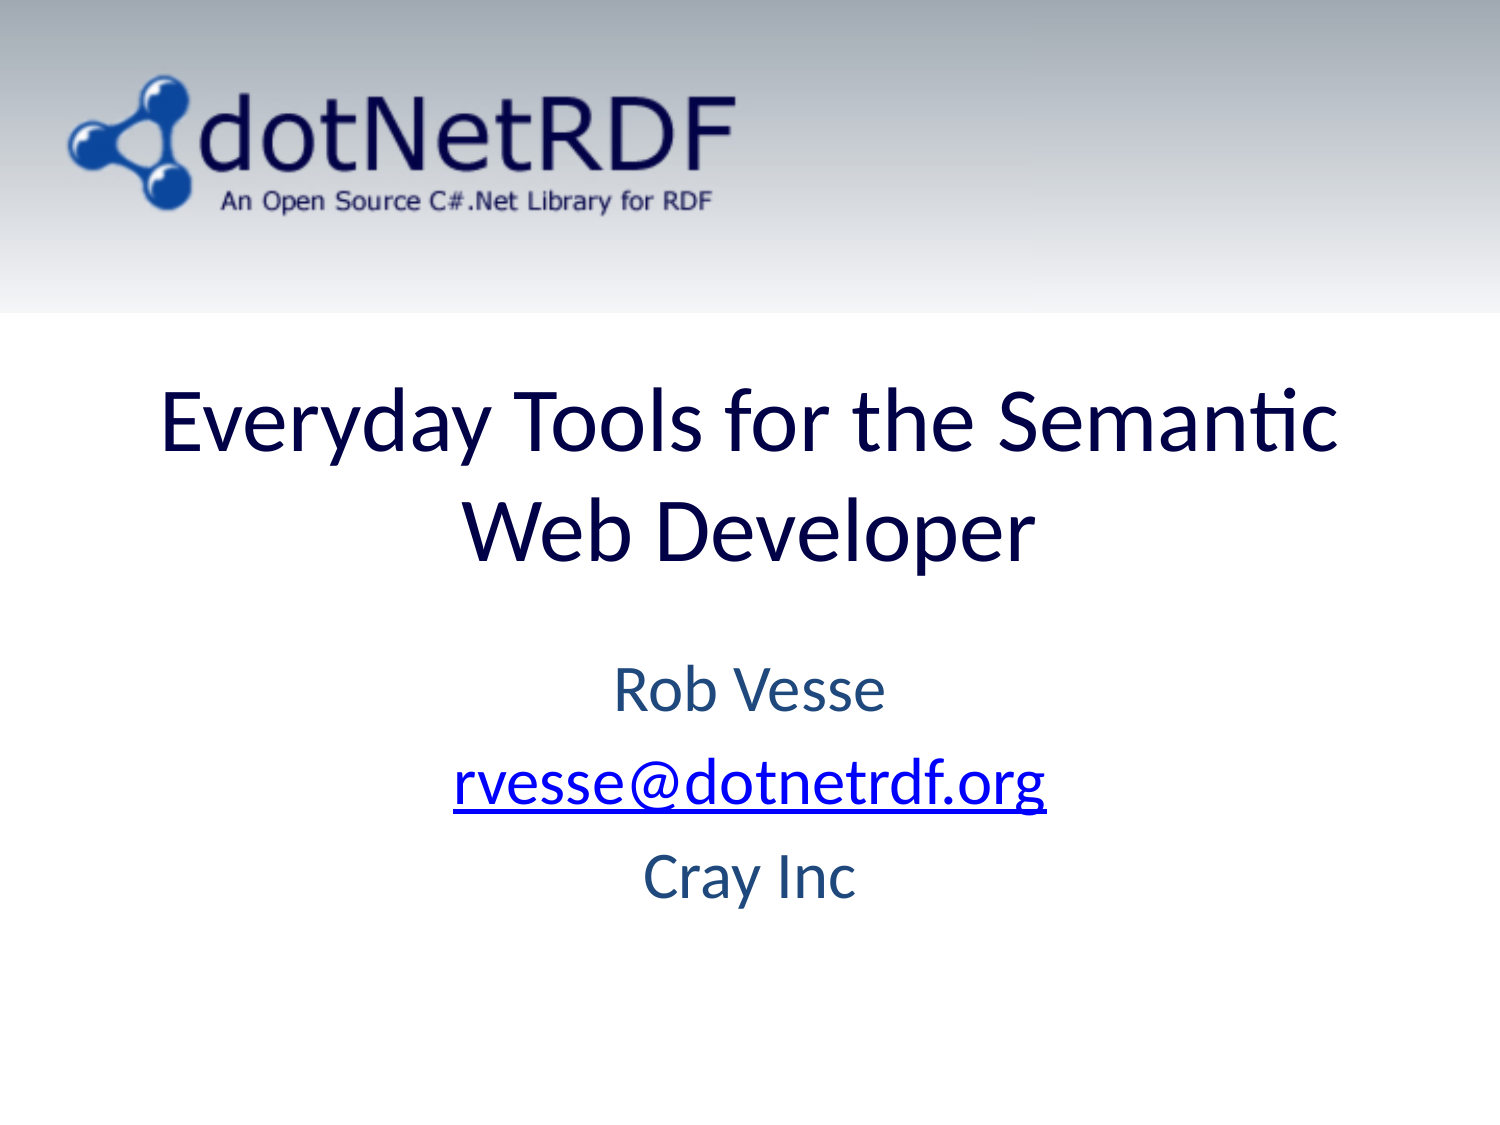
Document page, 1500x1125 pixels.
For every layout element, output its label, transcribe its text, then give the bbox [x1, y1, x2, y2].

picture [0, 0, 1500, 313]
subtitle Rob Vesse rvesse@dotnetrdf.org Cray Inc [225, 637, 1275, 925]
title Everyday Tools for the Semantic Web Developer [112, 349, 1388, 591]
